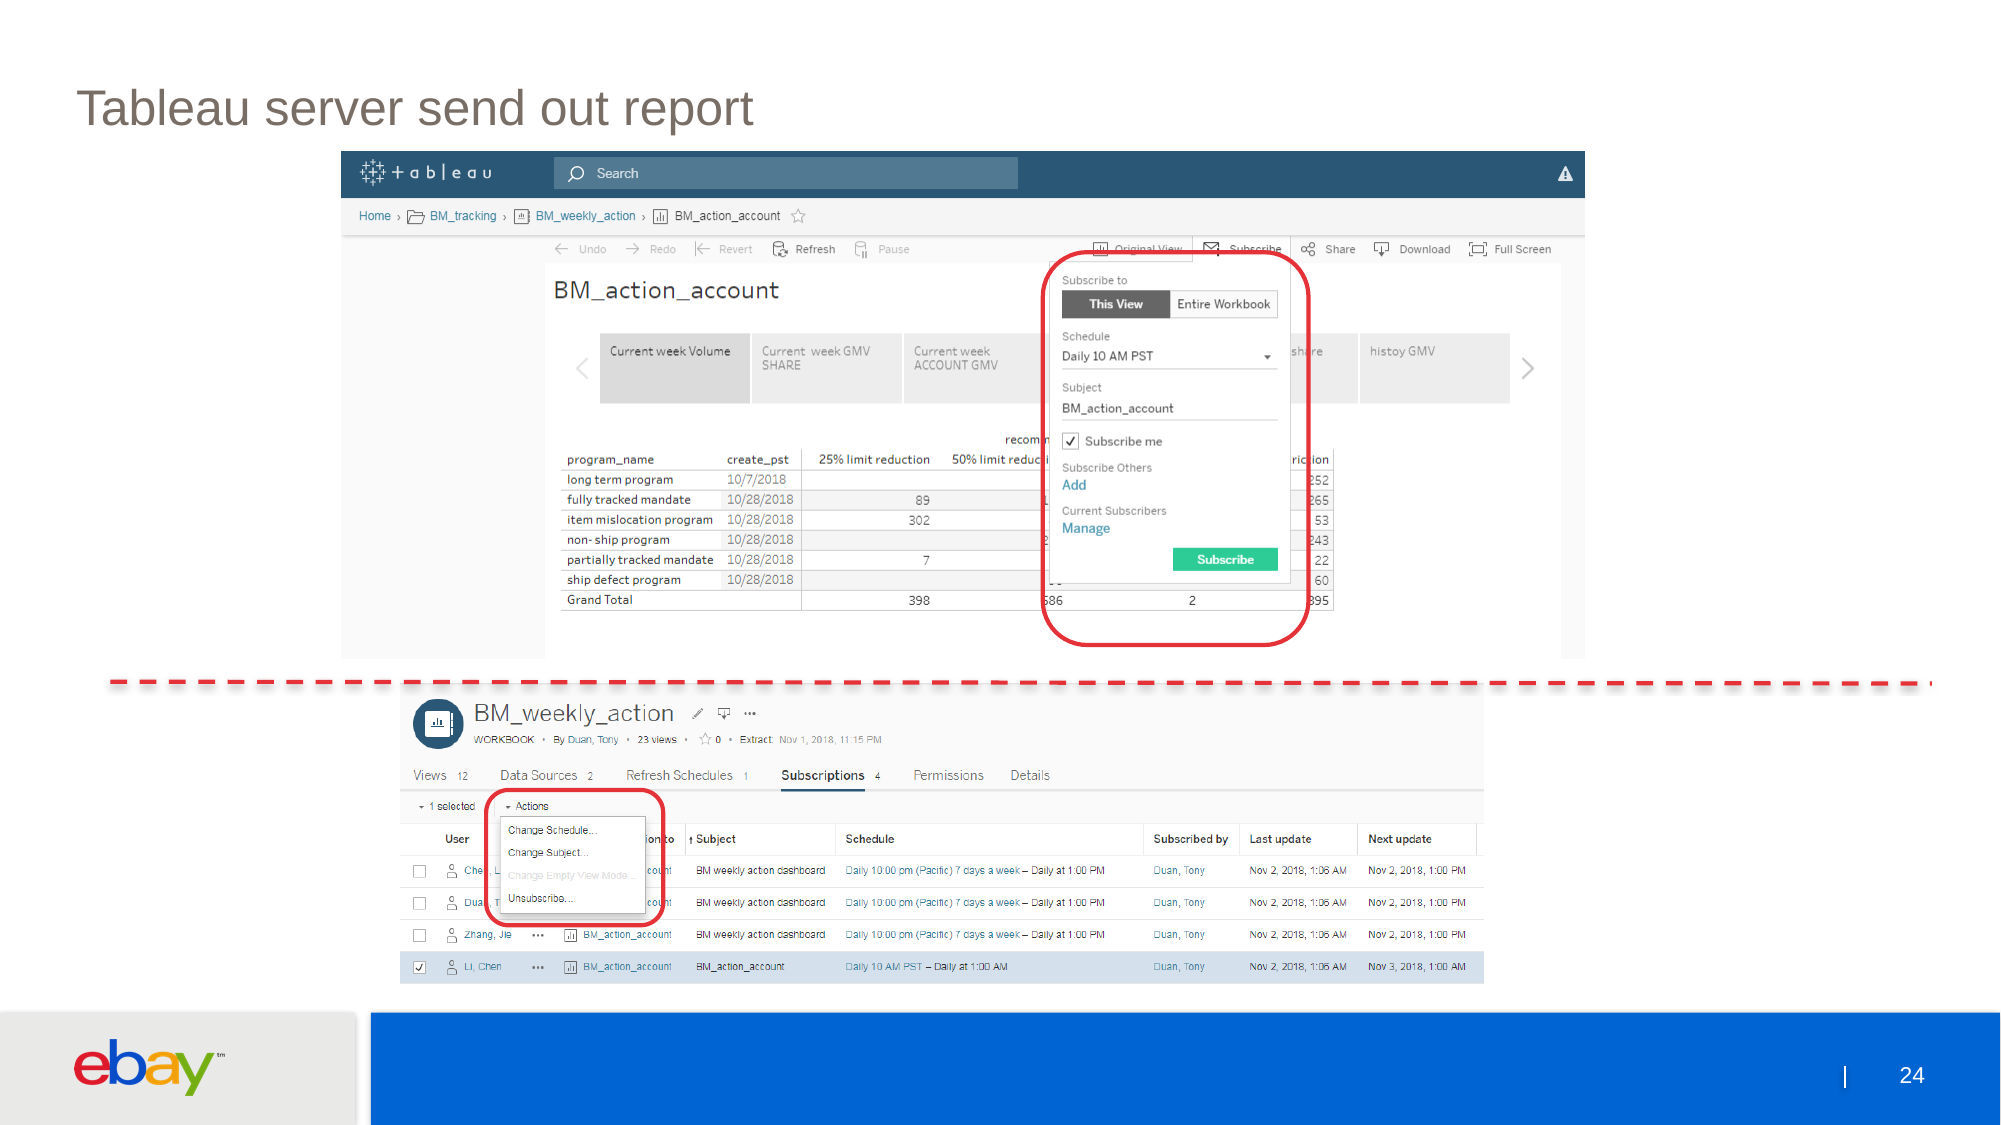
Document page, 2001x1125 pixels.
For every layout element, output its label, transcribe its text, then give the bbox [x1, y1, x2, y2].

picture [74, 1039, 225, 1096]
slide_number 24 [1845, 1046, 1925, 1088]
picture [341, 151, 1585, 659]
title Tableau server send out report [76, 75, 1925, 228]
picture [400, 684, 1485, 991]
